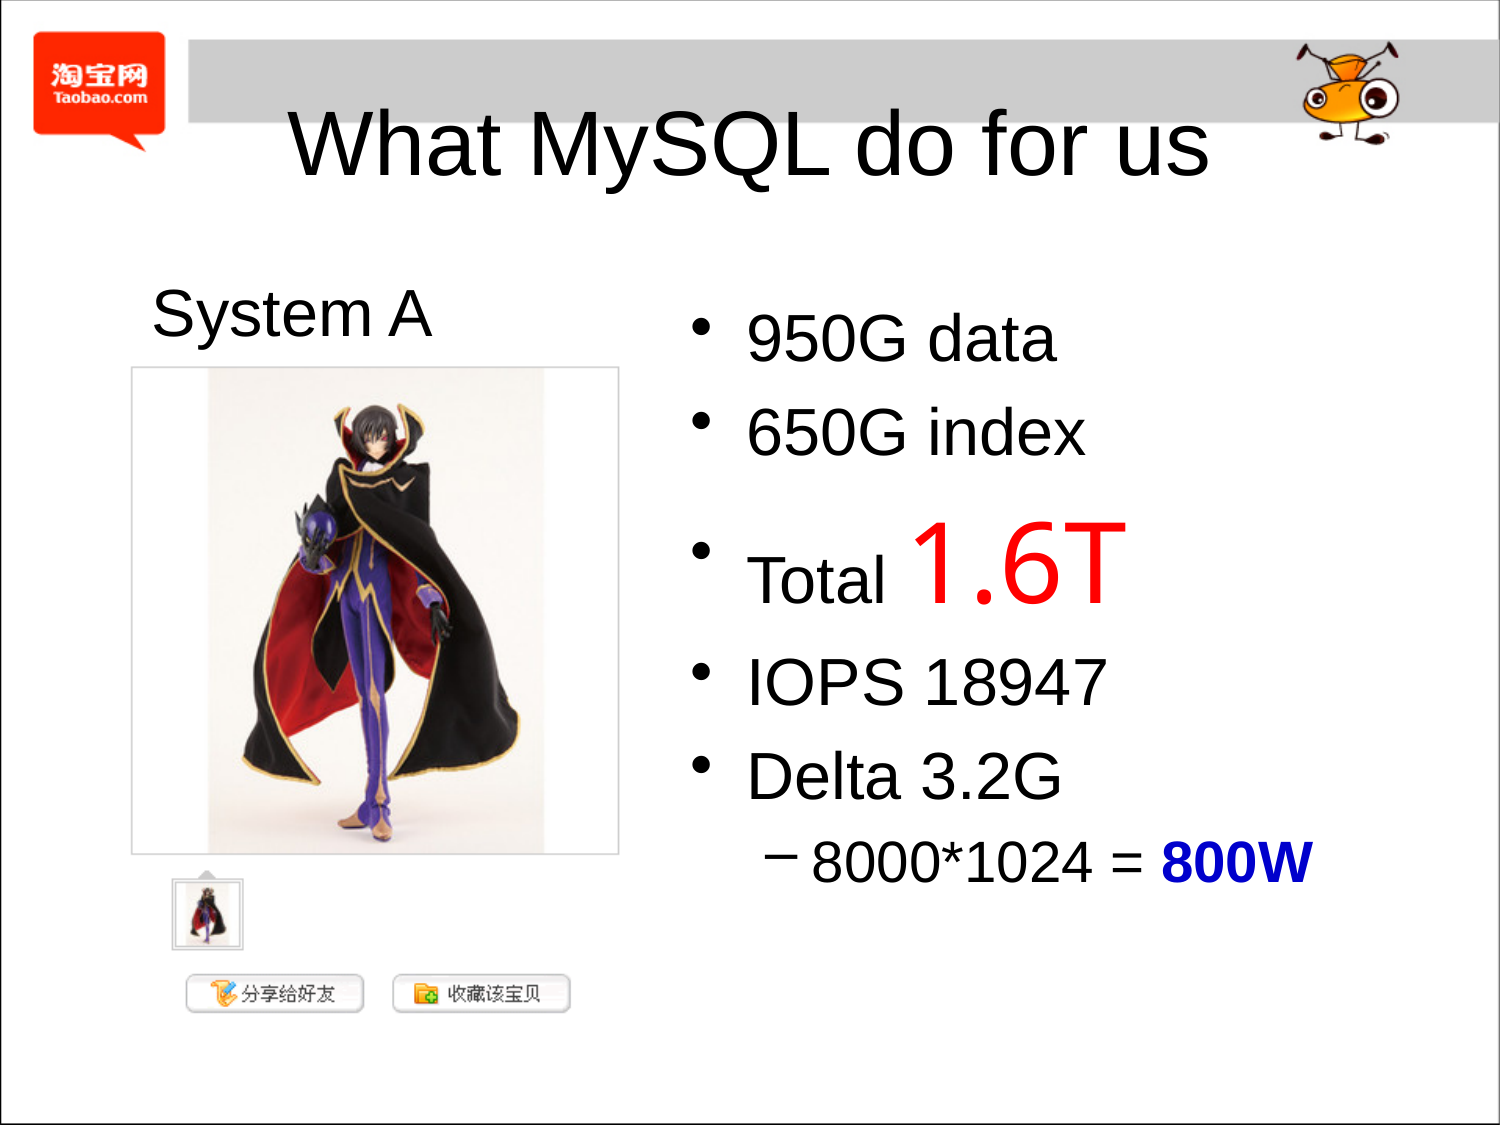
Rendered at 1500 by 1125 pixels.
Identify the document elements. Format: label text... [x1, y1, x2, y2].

title What MySQL do for us [74, 44, 1426, 233]
text_box System A [136, 262, 449, 358]
list 950G data 650G index Total 1.6T IOPS 18947 Delta 3.2G 8000*1024 = 800W [674, 287, 1426, 963]
picture [0, 0, 1500, 1125]
